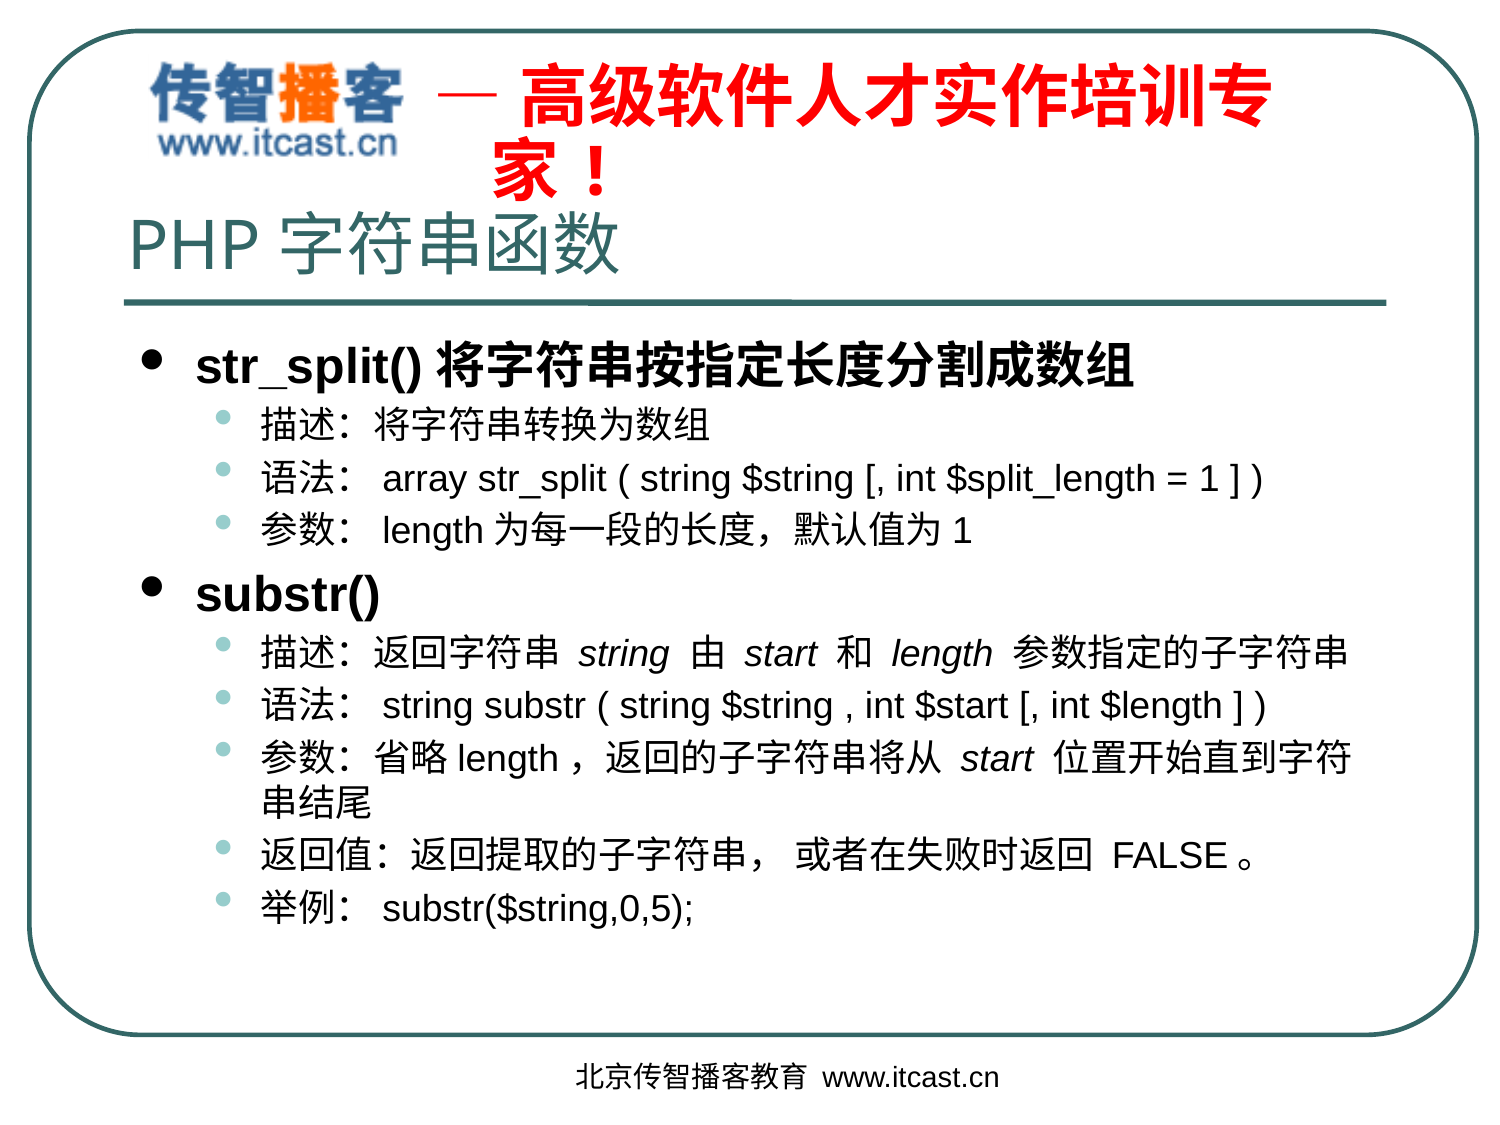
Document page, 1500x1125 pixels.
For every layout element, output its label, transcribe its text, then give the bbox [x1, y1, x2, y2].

list str_split()将字符串按指定长度分割成数组 描述：将字符串转换为数组 语法：array str_split ( string $string [, int $split_length = 1 ] ) 参数：length为每一段的长度，默认值为1 substr() 描述：返回字符串 string 由 start 和 length 参数指定的子字符串 语法：string substr ( string $string , int $start [, int $length ] ) 参数：省略length，返回的子字符串将从 start 位置开始直到字符串结尾 返回值：返回提取的子字符串， 或者在失败时返回 FALSE。 举例：substr($string,0,5); [123, 326, 1387, 999]
title PHP字符串函数 [111, 54, 1375, 292]
